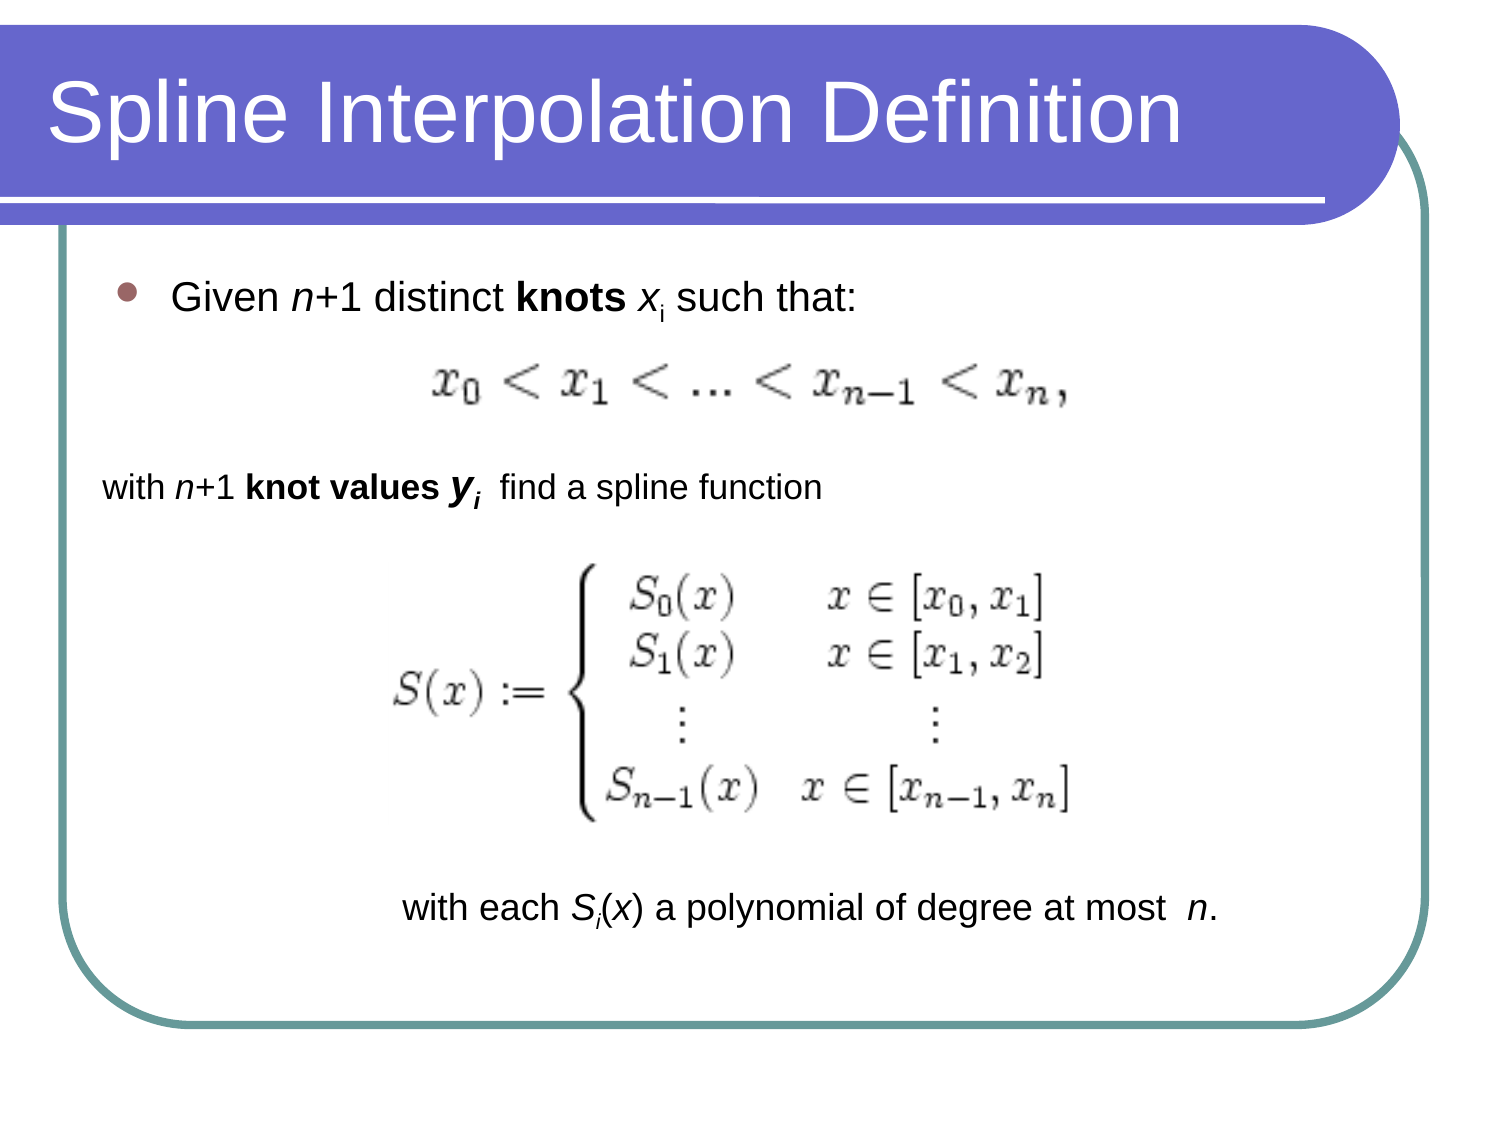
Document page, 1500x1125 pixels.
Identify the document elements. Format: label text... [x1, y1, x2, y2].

list Given n+1 distinct knots xi such that: [99, 262, 1401, 988]
text_box with each Si(x) a polynomial of degree at most n. [387, 875, 1388, 940]
picture [387, 562, 1076, 826]
text_box with n+1 knot values yi find a spline function [87, 449, 1400, 520]
title Spline Interpolation Definition [31, 37, 1348, 188]
picture [424, 362, 1076, 415]
